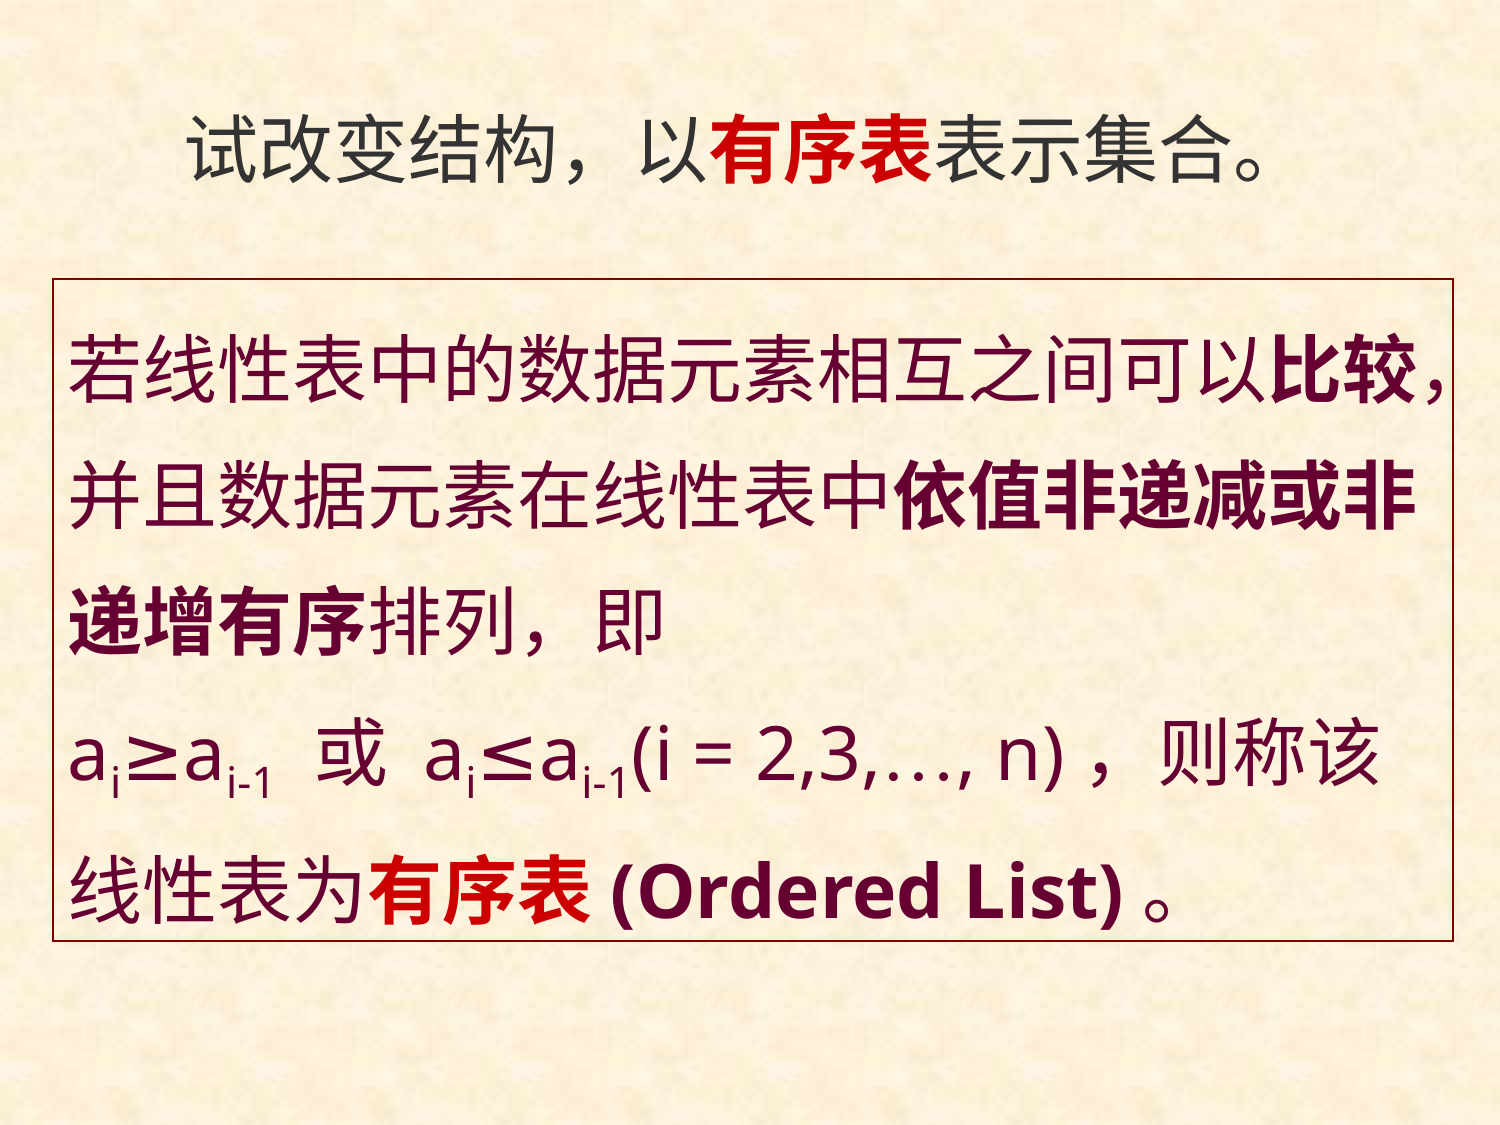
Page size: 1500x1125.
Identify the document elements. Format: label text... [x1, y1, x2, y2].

picture [0, 0, 1500, 1125]
text_box 若线性表中的数据元素相互之间可以比较，并且数据元素在线性表中依值非递减或非递增有序排列，即 ai≥ai-1 或 ai≤ai-1(i = 2,3,…, n)，则称该线性表为有序表(Ordered List)。 [53, 278, 1454, 941]
text_box 试改变结构，以有序表表示集合。 [169, 94, 1324, 200]
